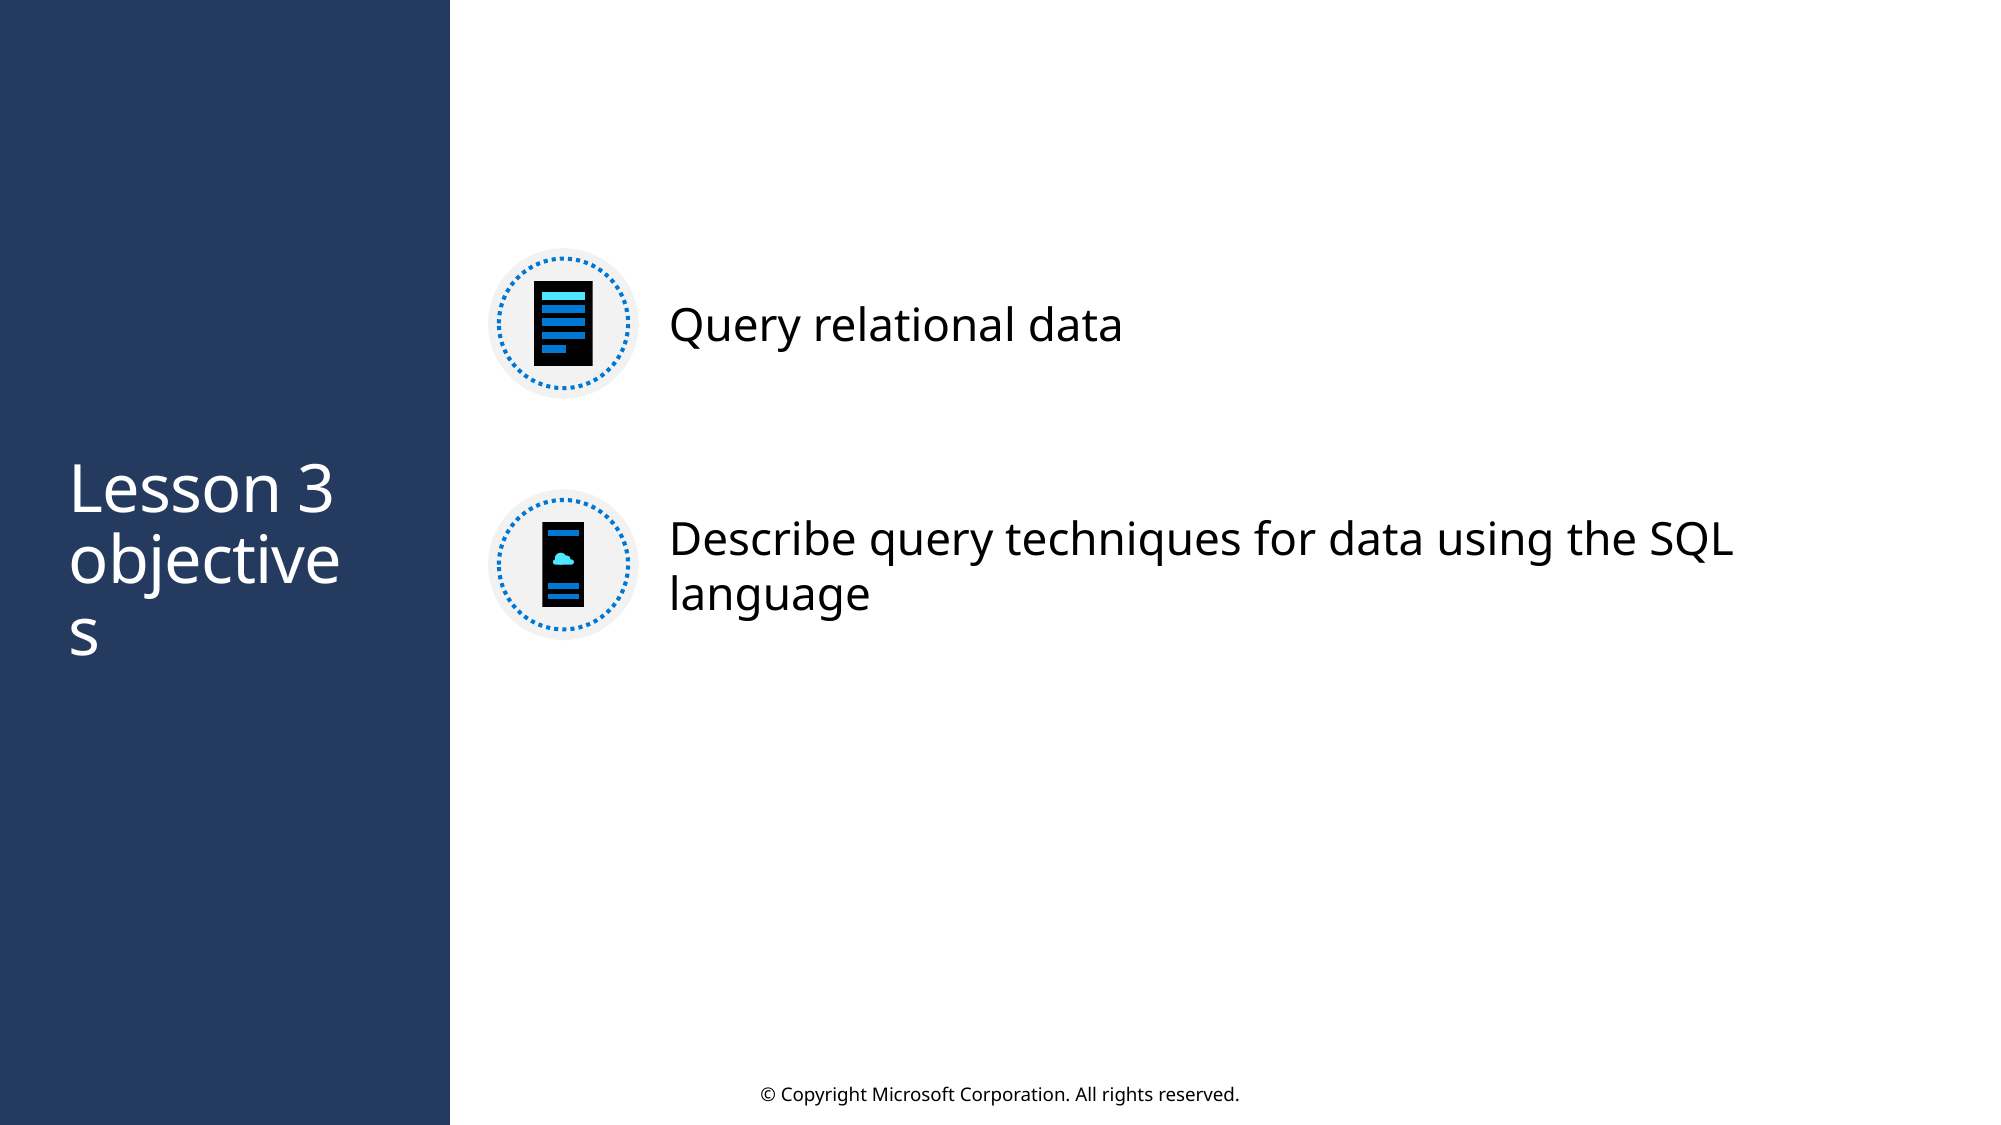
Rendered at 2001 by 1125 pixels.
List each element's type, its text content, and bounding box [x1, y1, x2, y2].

picture [487, 247, 639, 400]
list Query relational data [669, 222, 1932, 424]
title Lesson 3 objectives [68, 506, 391, 619]
picture [487, 488, 639, 641]
list Describe query techniques for data using the SQL language [669, 464, 1932, 665]
